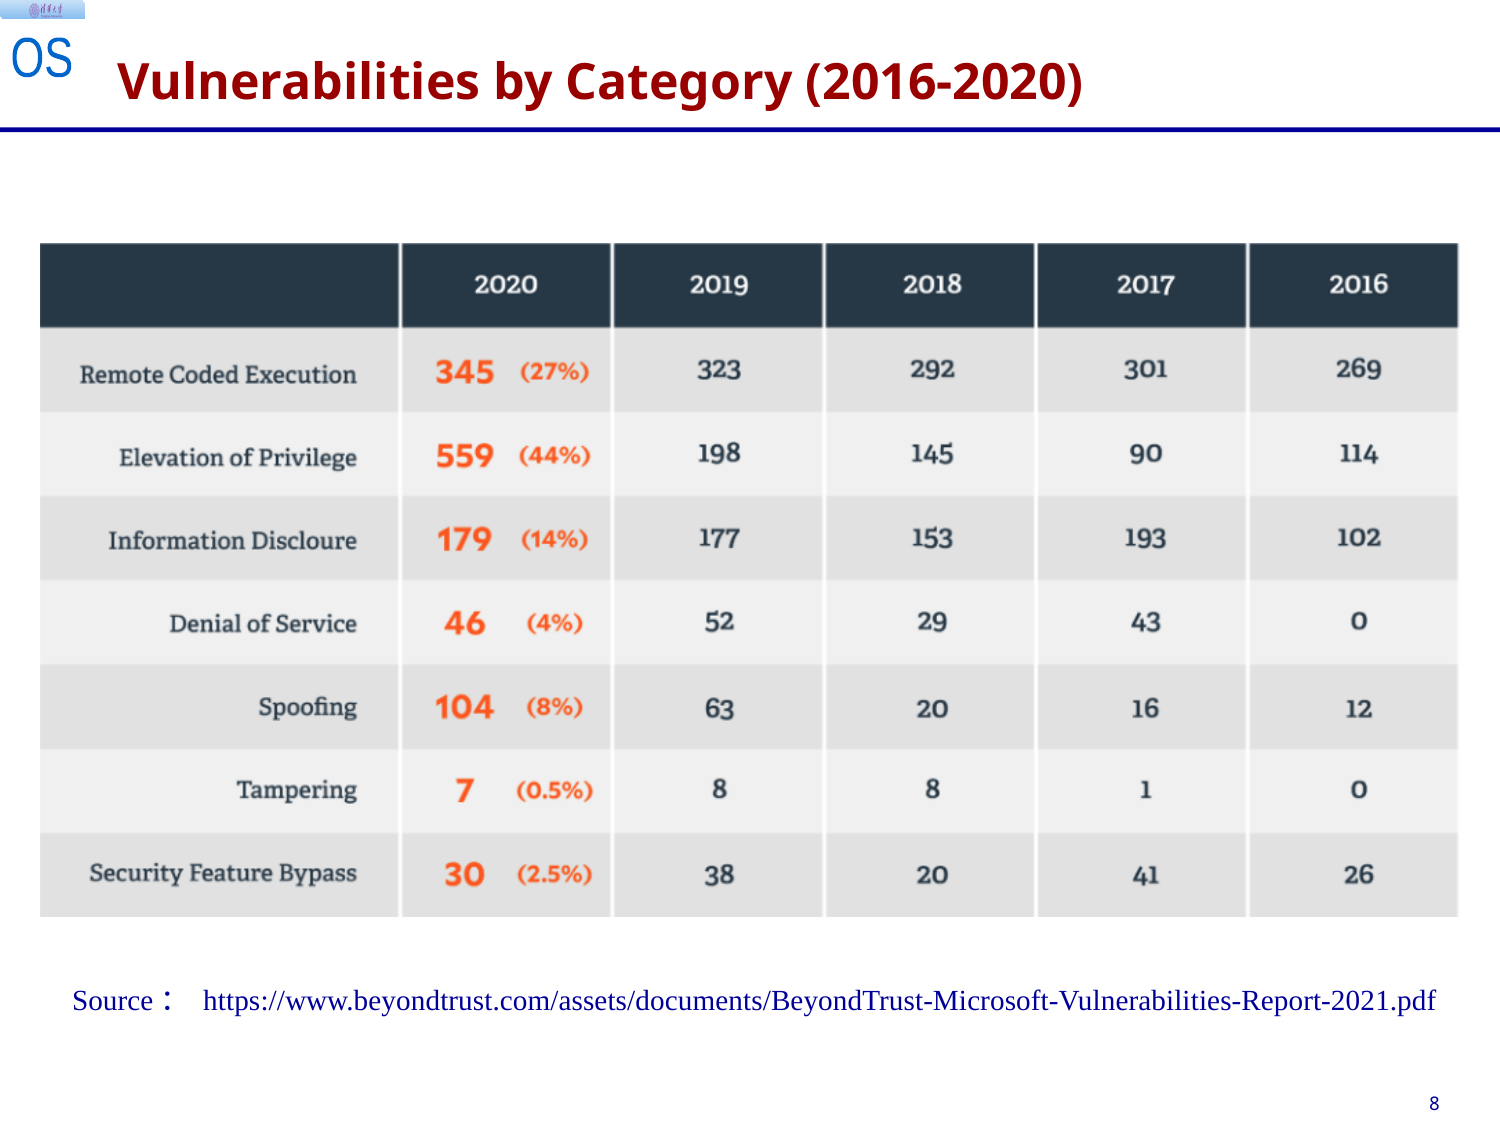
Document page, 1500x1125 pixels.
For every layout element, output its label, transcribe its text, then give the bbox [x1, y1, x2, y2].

picture [0, 0, 85, 19]
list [39, 243, 1461, 918]
title Vulnerabilities by Category (2016-2020) [102, 18, 1409, 118]
text_box Source： https://www.beyondtrust.com/assets/documents/BeyondTrust-Microsoft-Vulnerabilities-Report-2021.pdf [57, 974, 1453, 1024]
